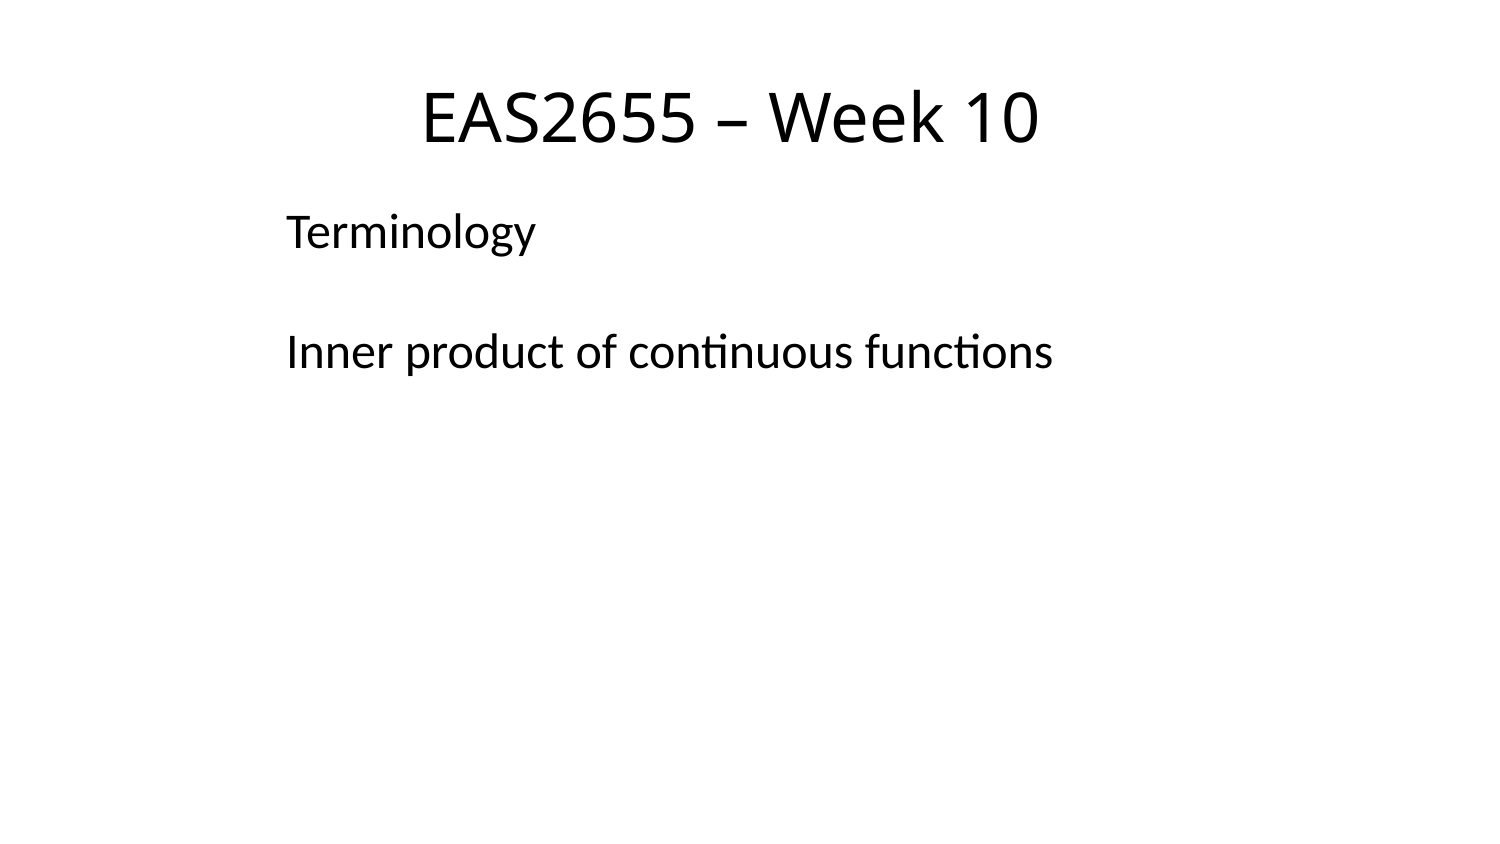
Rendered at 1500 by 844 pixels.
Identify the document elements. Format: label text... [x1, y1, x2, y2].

text_box Terminology Inner product of continuous functions [271, 191, 1358, 447]
title EAS2655 – Week 10 [233, 39, 1229, 203]
